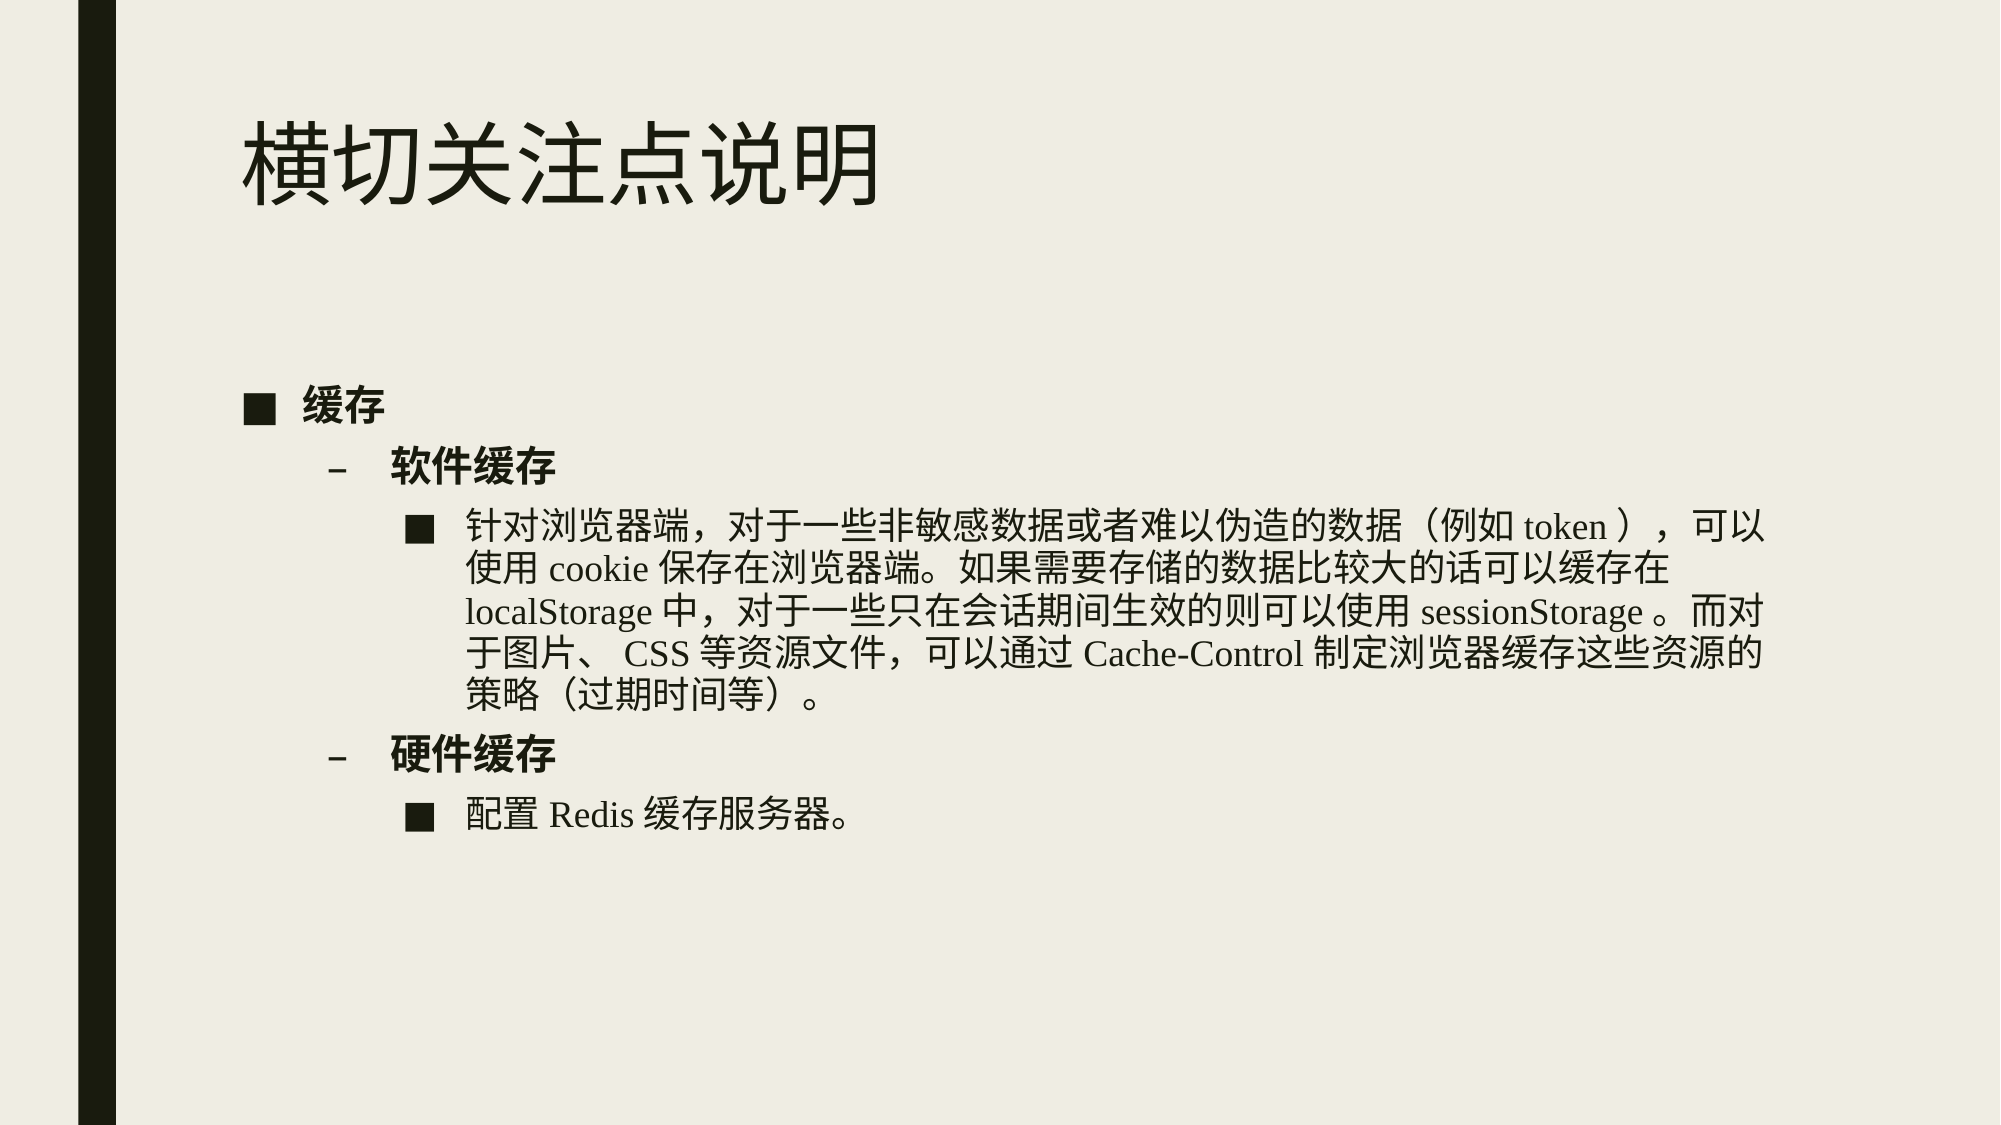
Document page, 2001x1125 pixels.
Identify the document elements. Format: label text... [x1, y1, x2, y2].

list 缓存 软件缓存 针对浏览器端，对于一些非敏感数据或者难以伪造的数据（例如token），可以使用cookie保存在浏览器端。如果需要存储的数据比较大的话可以缓存在localStorage中，对于一些只在会话期间生效的则可以使用sessionStorage。而对于图片、CSS等资源文件，可以通过Cache-Control制定浏览器缓存这些资源的策略（过期时间等）。 硬件缓存 配置Redis缓存服务器。 [225, 375, 1800, 1069]
title 横切关注点说明 [225, 112, 1800, 357]
